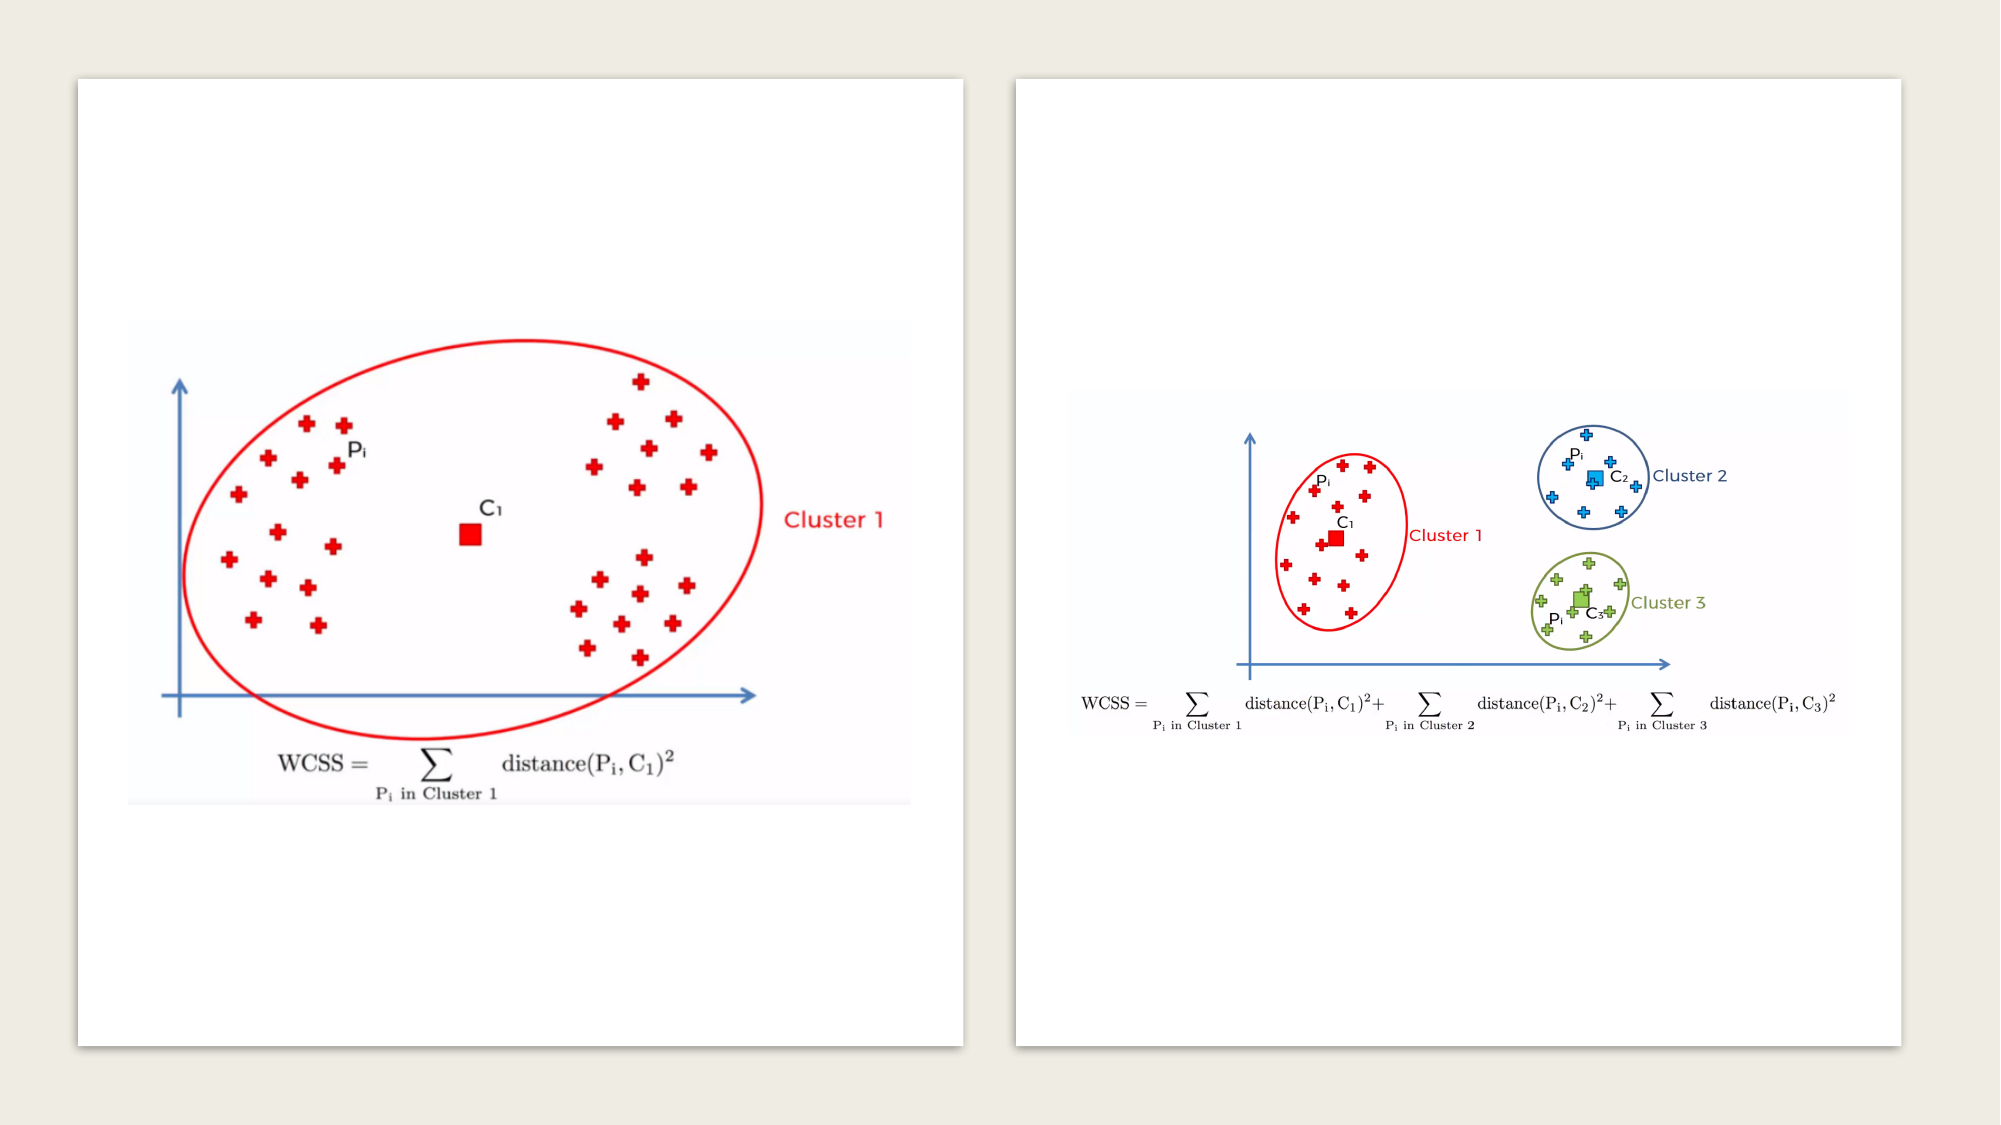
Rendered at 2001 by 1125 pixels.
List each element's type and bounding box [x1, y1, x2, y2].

text_box [0, 0, 2000, 1125]
text_box [75, 76, 966, 1049]
text_box [1013, 76, 1904, 1049]
picture [1066, 390, 1849, 735]
picture [128, 319, 911, 805]
